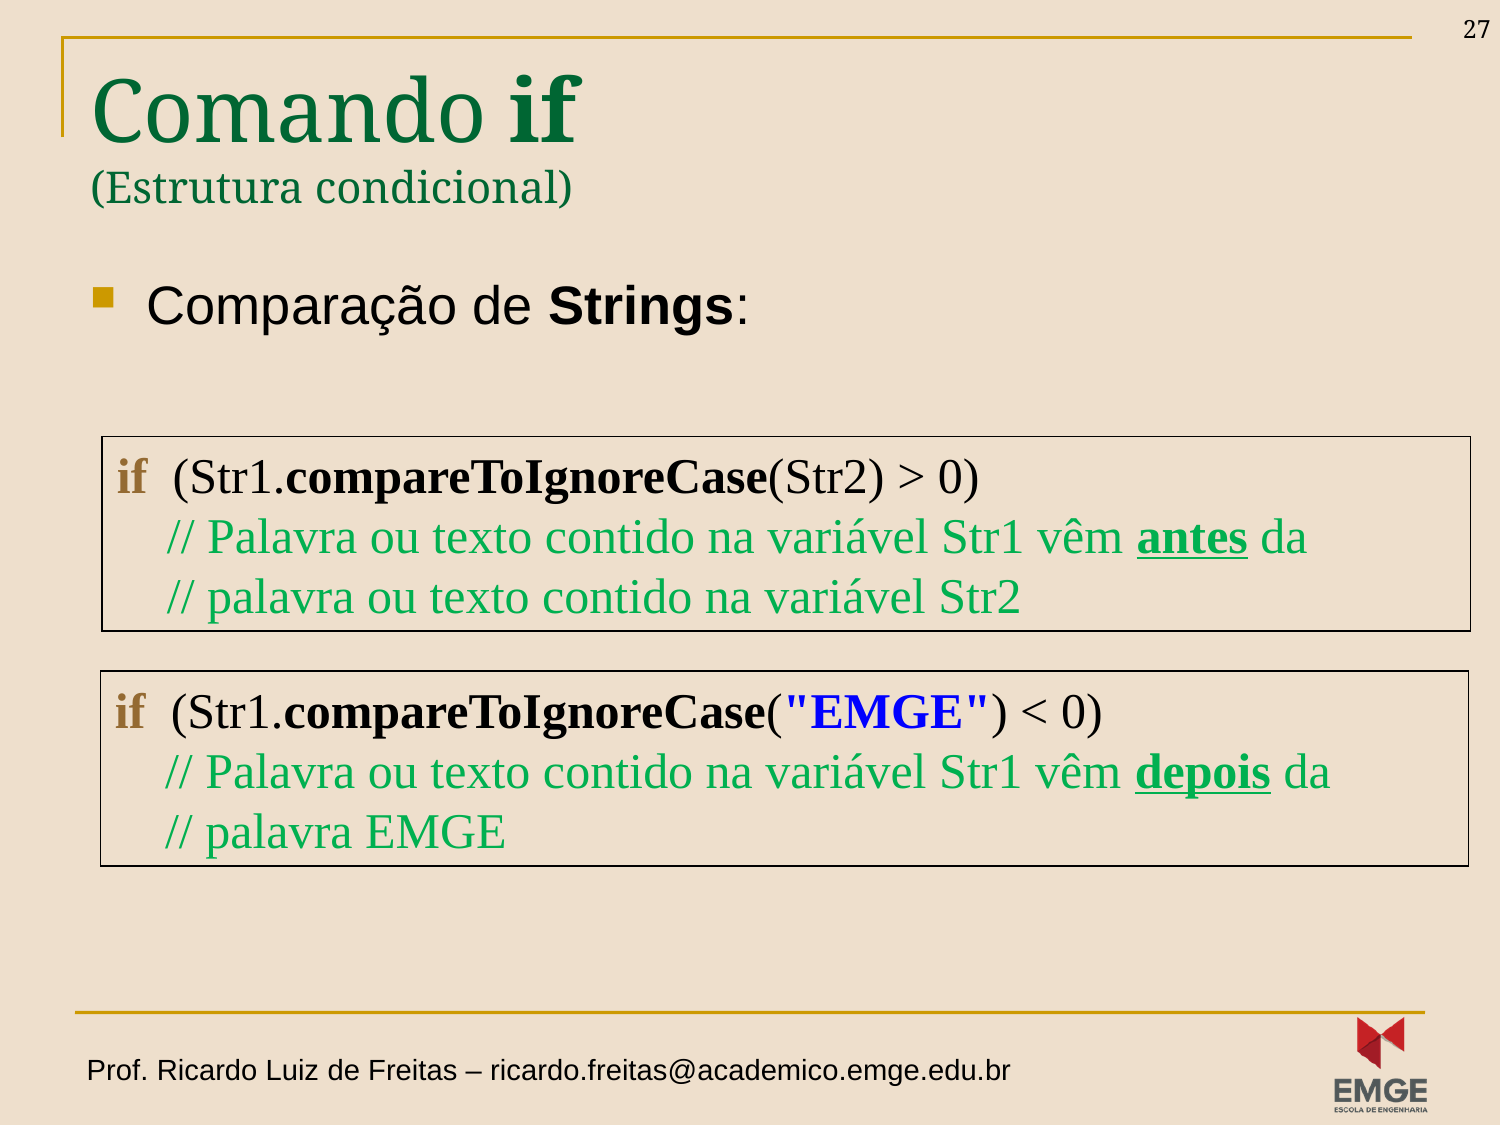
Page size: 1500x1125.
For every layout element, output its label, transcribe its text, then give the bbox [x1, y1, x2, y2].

picture [1328, 1012, 1433, 1116]
text_box if (Str1.compareToIgnoreCase(Str2) > 0) // Palavra ou texto contido na variável Str1 vêm antes da // palavra ou texto contido na variável Str2 [102, 436, 1471, 632]
title Comando if (Estrutura condicional) [75, 69, 1425, 220]
slide_number 27 [1392, 0, 1500, 55]
text_box if (Str1.compareToIgnoreCase("EMGE") < 0) // Palavra ou texto contido na variável Str1 vêm depois da // palavra EMGE [100, 671, 1469, 866]
list Comparação de Strings: [75, 262, 1425, 375]
